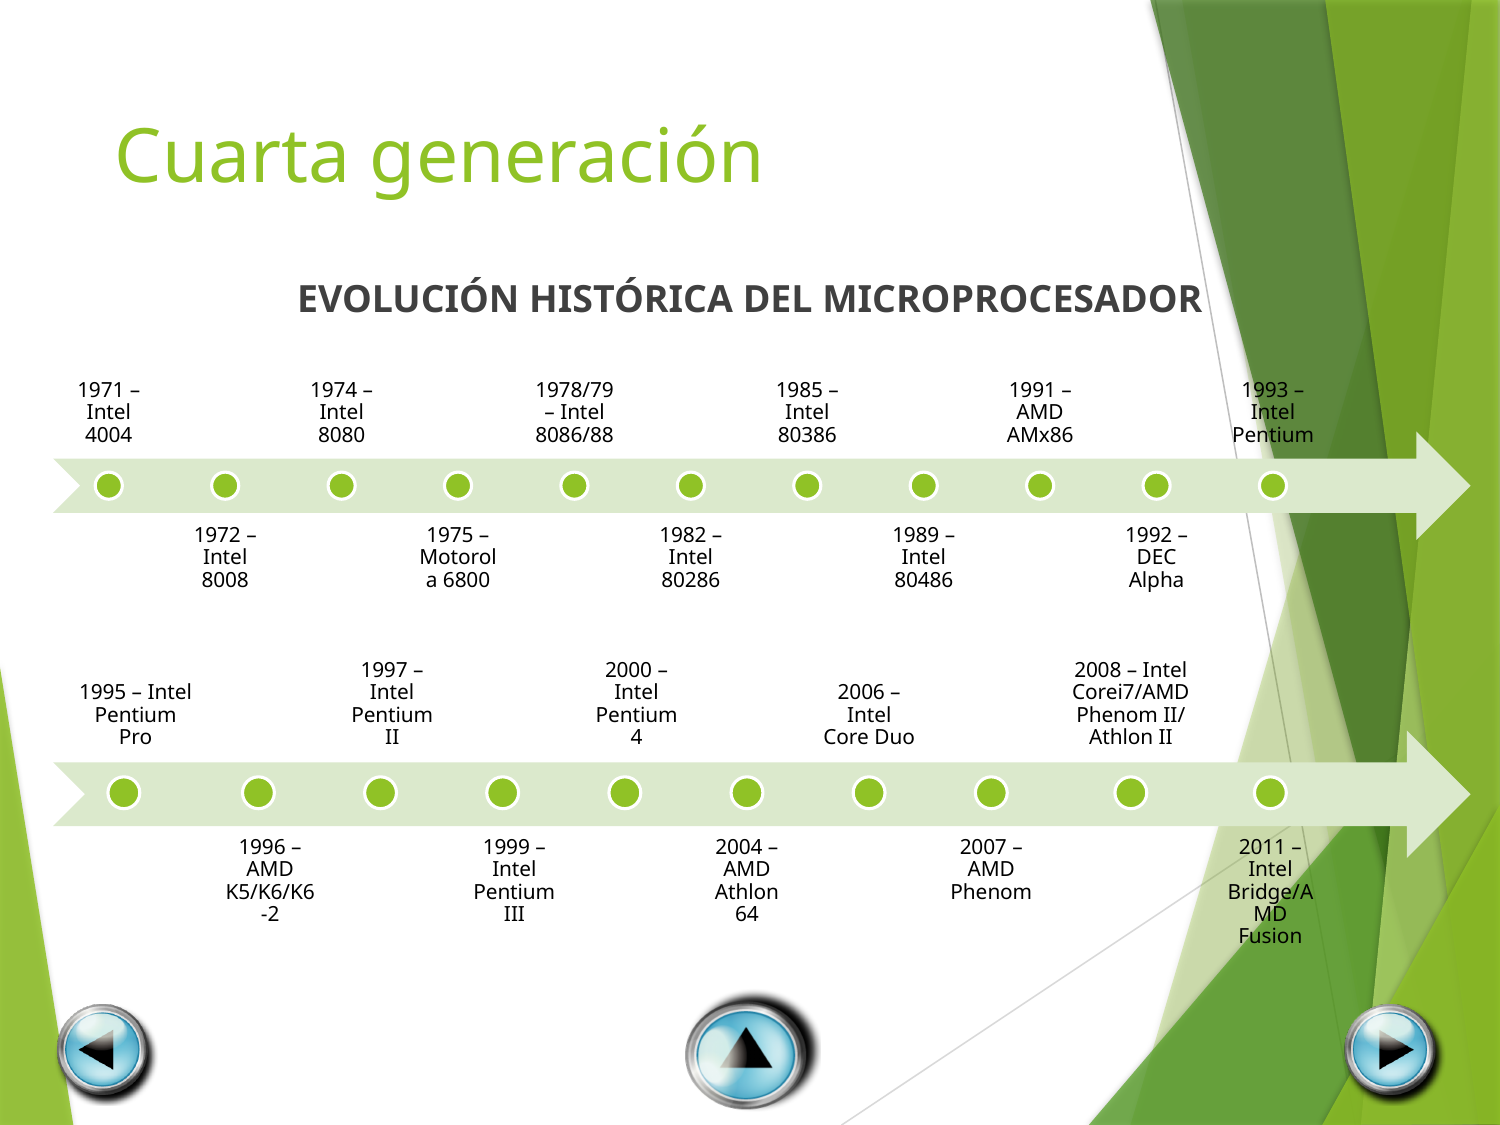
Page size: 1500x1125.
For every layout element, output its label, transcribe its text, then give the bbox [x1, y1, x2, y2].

list EVOLUCIÓN HISTÓRICA DEL MICROPROCESADOR [0, 267, 1500, 367]
picture [1340, 998, 1448, 1107]
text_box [52, 349, 1472, 623]
picture [680, 979, 820, 1122]
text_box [52, 632, 1472, 953]
title Cuarta generación [99, 99, 1142, 267]
picture [52, 998, 160, 1107]
